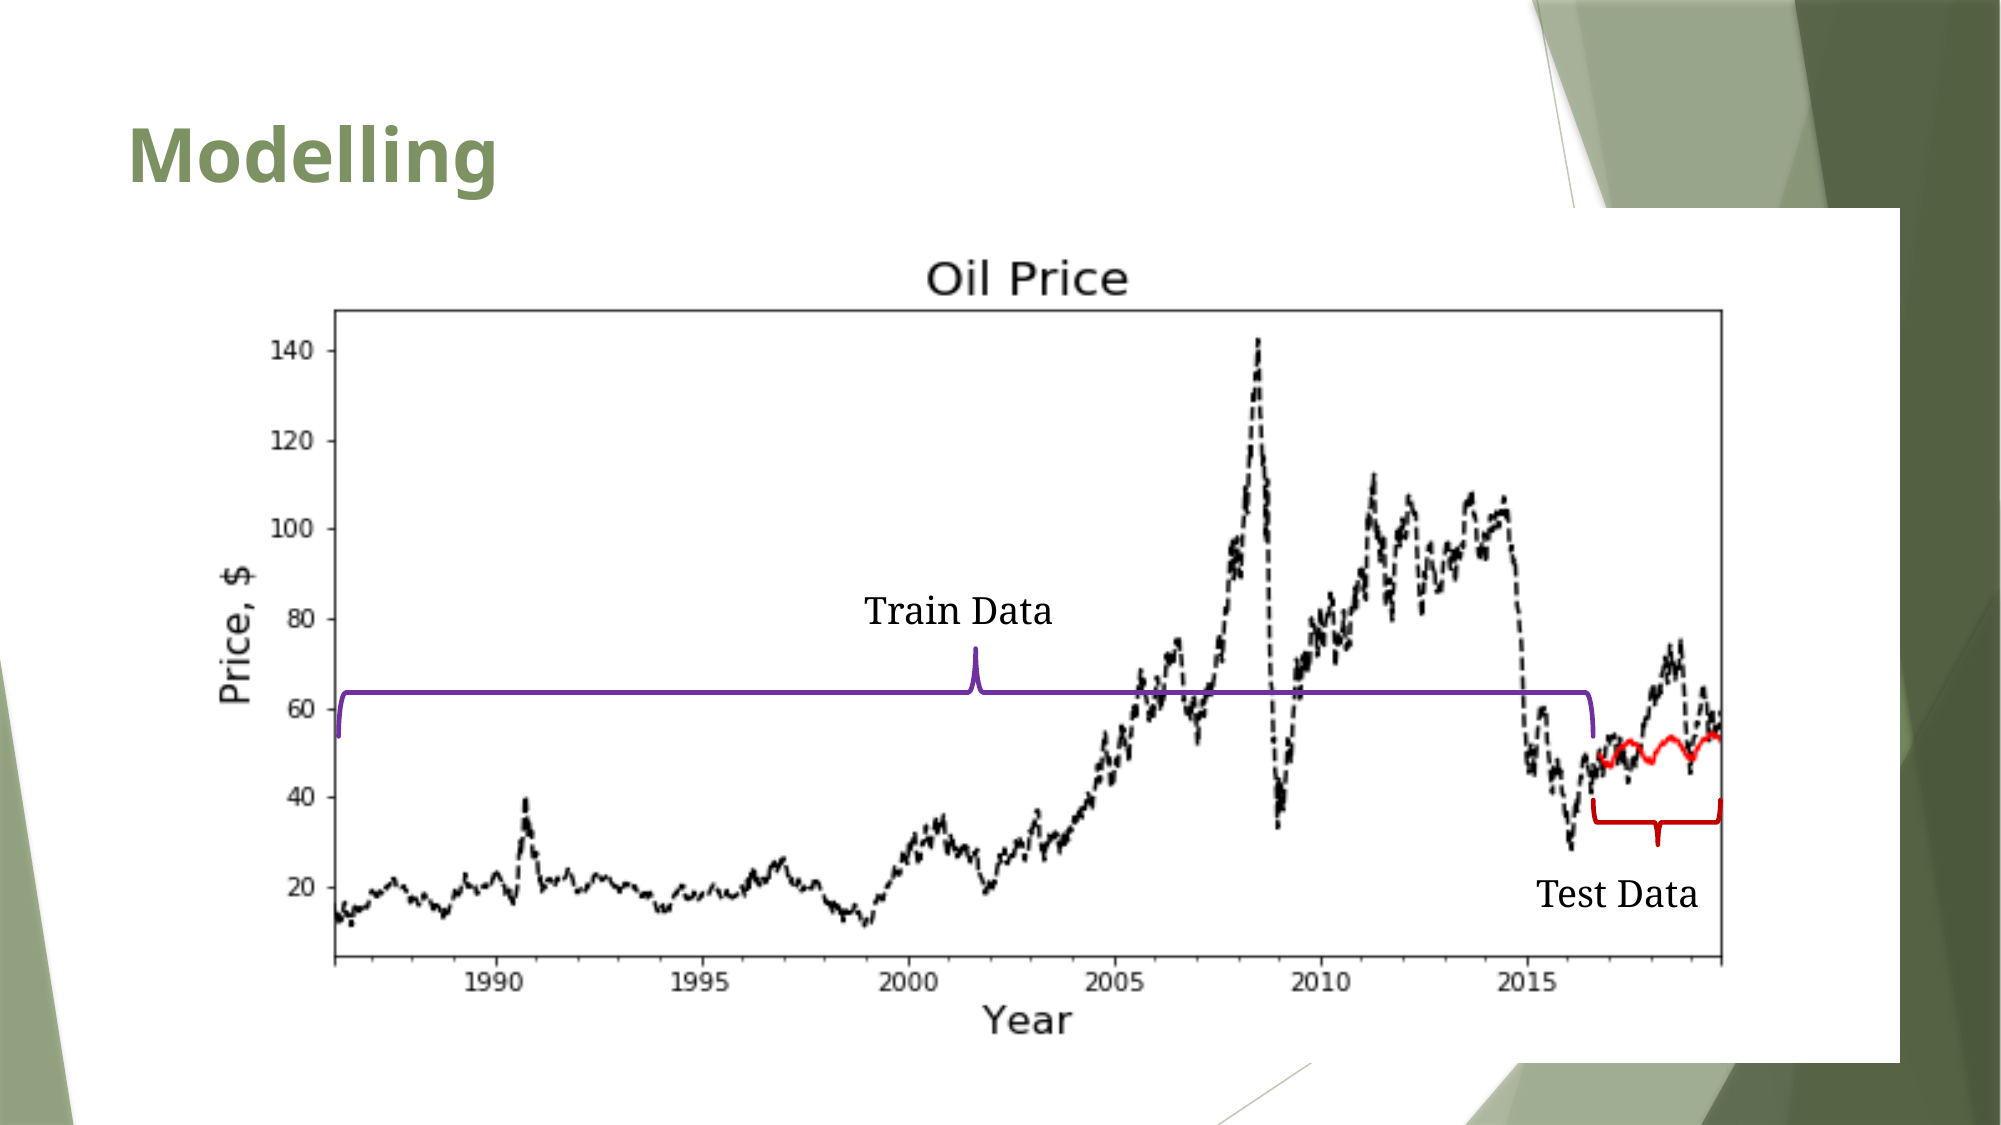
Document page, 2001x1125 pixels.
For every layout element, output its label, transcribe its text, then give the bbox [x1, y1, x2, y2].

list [110, 207, 1901, 1063]
title Modelling [111, 99, 1522, 207]
